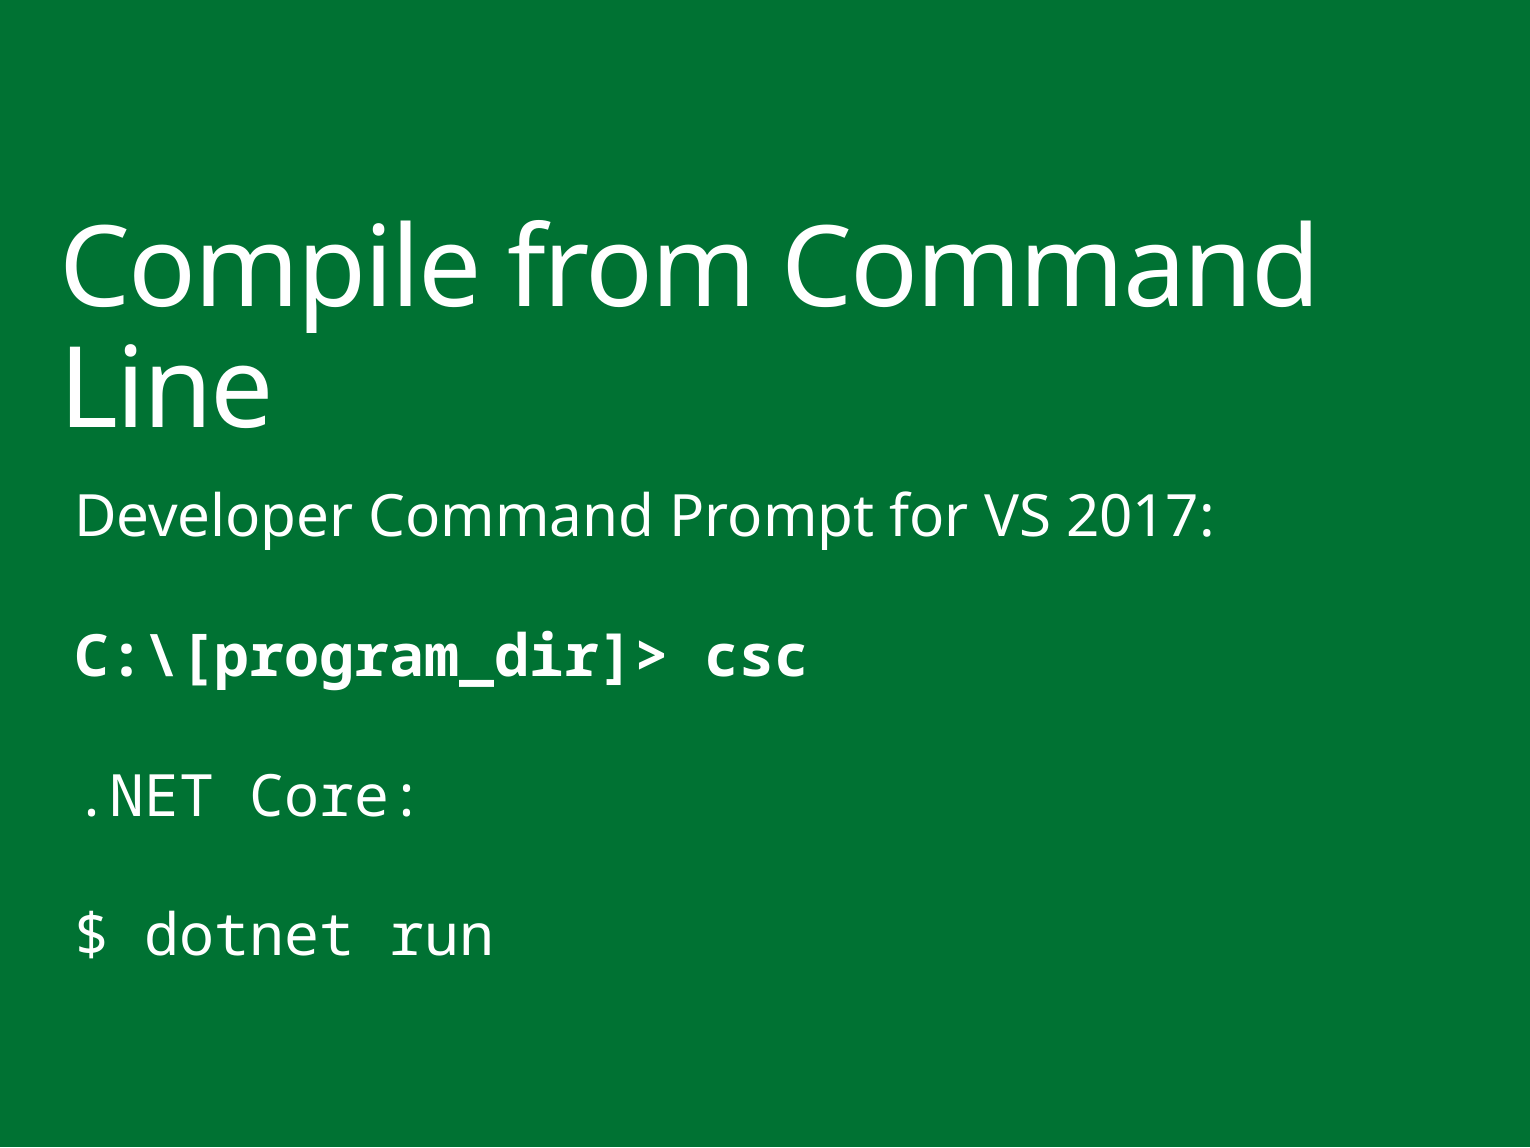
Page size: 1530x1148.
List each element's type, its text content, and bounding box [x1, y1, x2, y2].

text_box Compile from Command Line [44, 201, 1485, 424]
text_box Developer Command Prompt for VS 2017: C:\[program_dir]> csc .NET Core: $ dotnet run [44, 453, 1395, 992]
